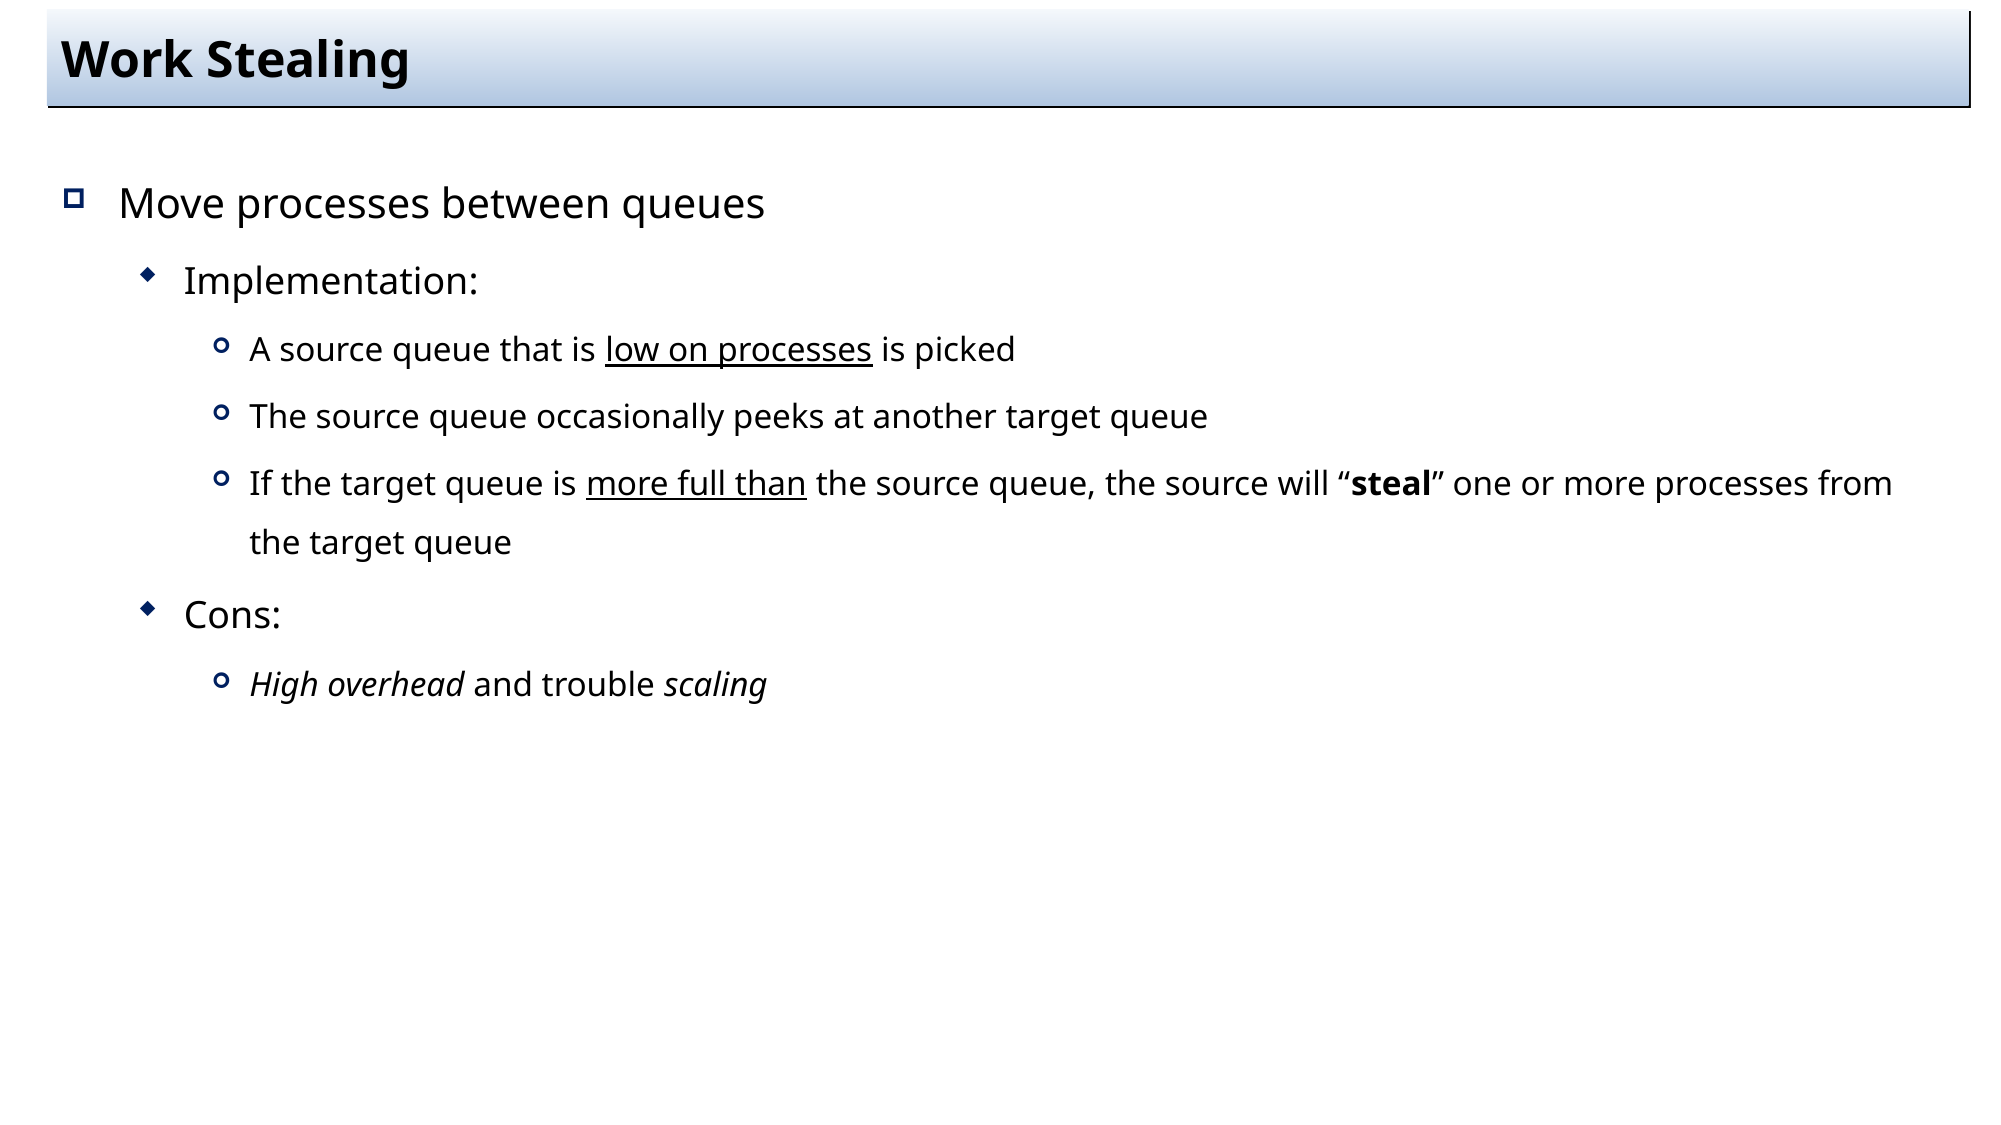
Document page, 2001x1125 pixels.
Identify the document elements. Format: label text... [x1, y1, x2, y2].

list Move processes between queues Implementation: A source queue that is low on processes is picked The source queue occasionally peeks at another target queue If the target queue is more full than the source queue, the source will “steal” one or more processes from the target queue Cons: High overhead and trouble scaling [46, 144, 1969, 1048]
title Work Stealing [46, 8, 1969, 106]
